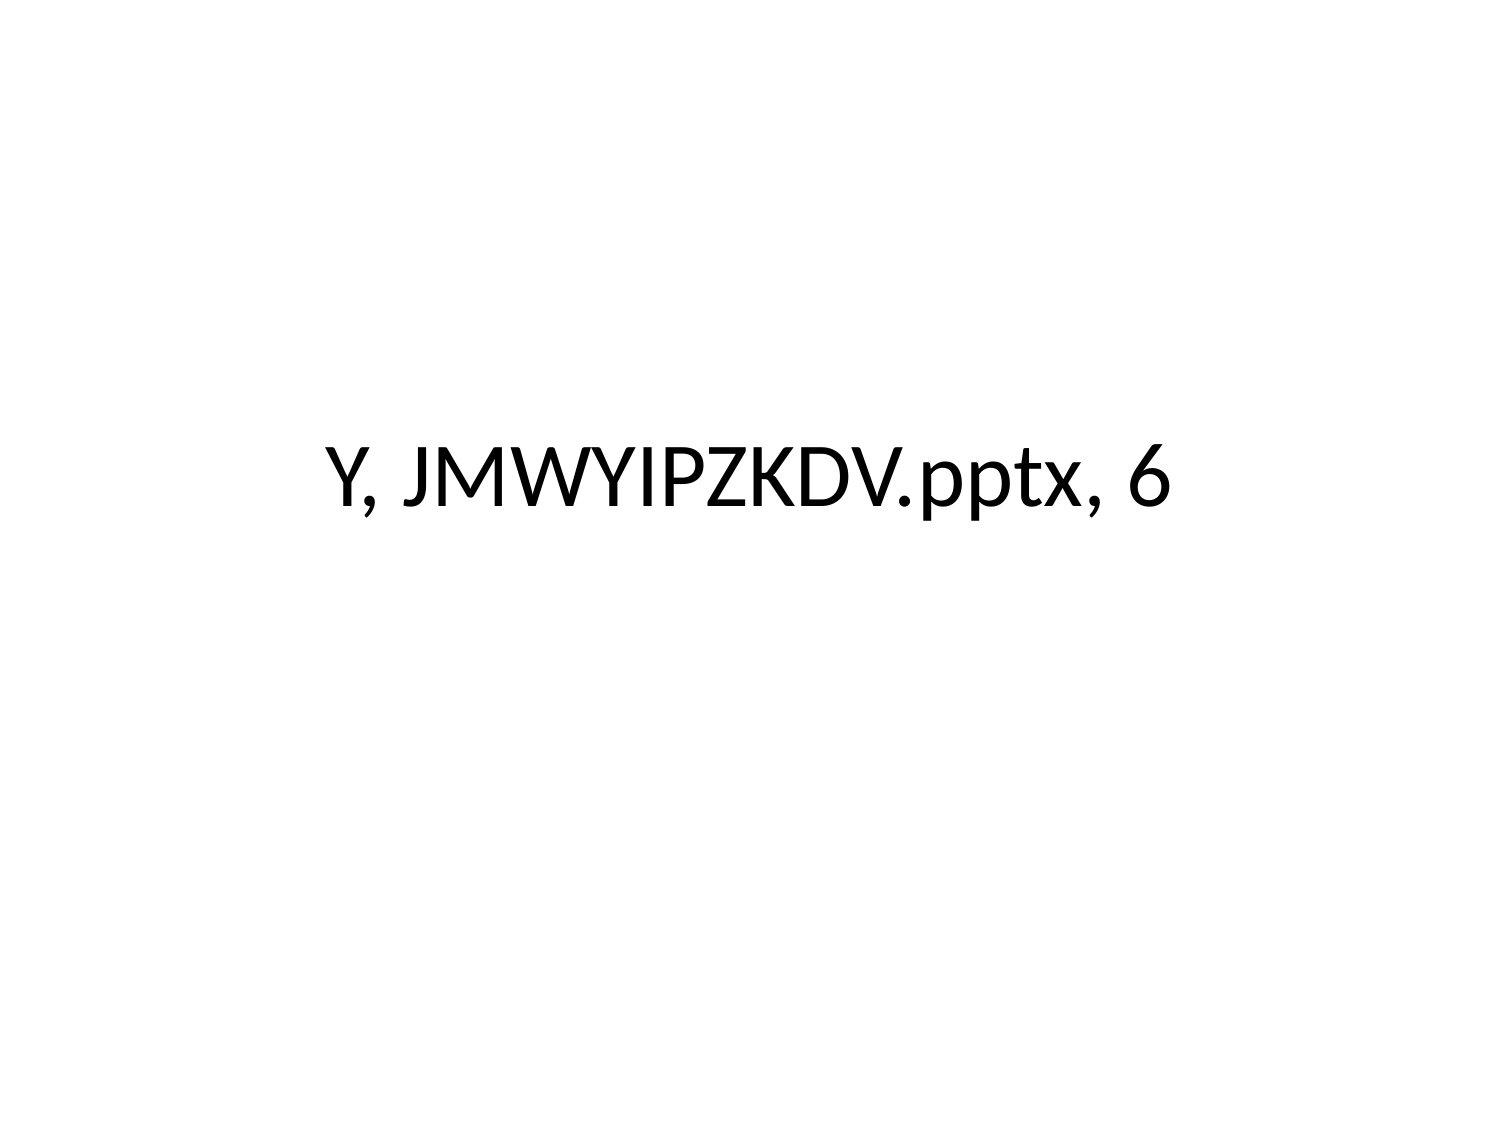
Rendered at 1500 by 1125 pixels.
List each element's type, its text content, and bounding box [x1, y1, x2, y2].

title Y, JMWYIPZKDV.pptx, 6 [112, 349, 1388, 591]
